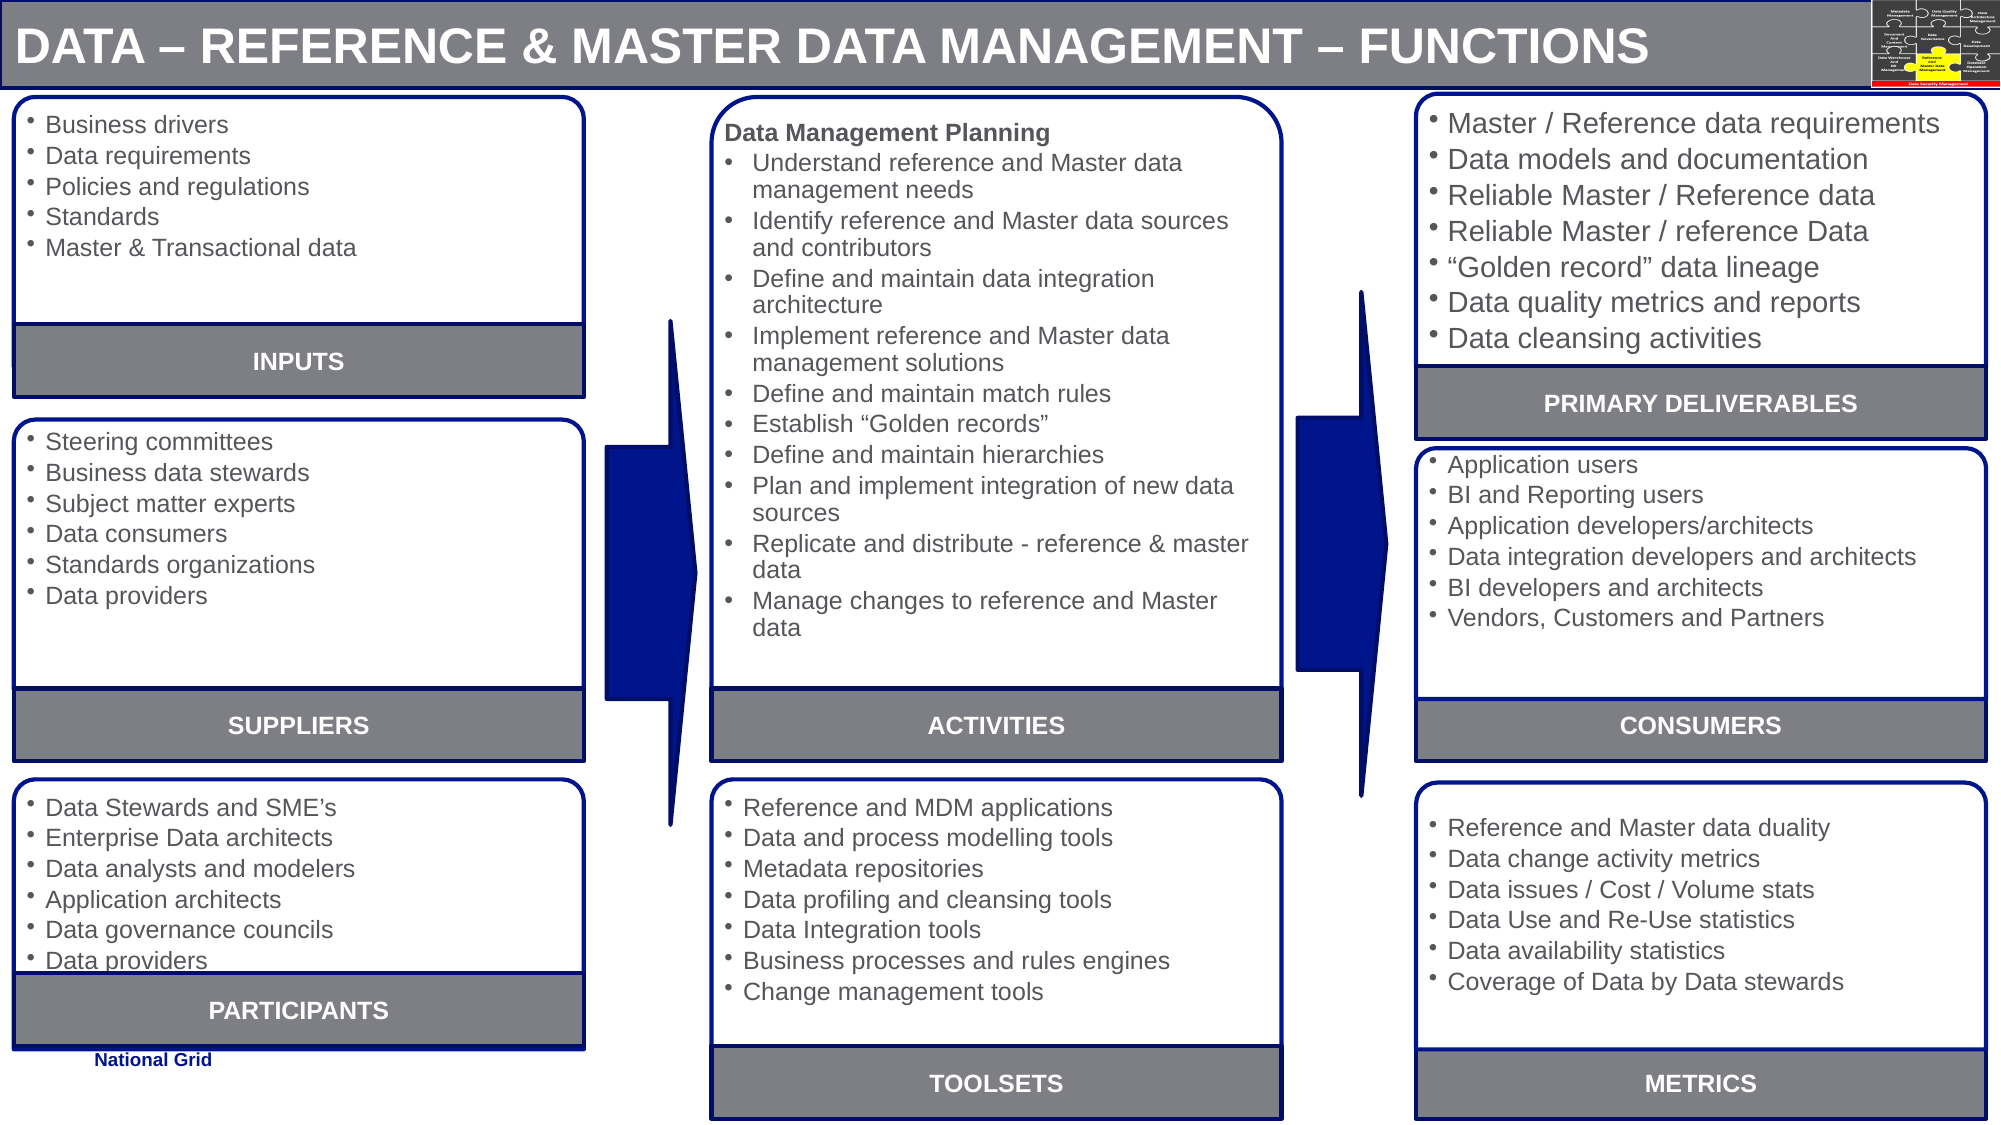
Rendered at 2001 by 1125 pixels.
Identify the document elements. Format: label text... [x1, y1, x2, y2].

text_box [604, 318, 698, 828]
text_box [13, 779, 585, 1050]
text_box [13, 96, 585, 368]
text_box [1415, 782, 1987, 1050]
text_box CONSUMERS [1414, 709, 1988, 763]
text_box METRICS [1414, 1056, 1988, 1121]
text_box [711, 96, 1282, 689]
text_box INPUTS [12, 373, 586, 399]
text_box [13, 419, 585, 698]
text_box SUPPLIERS [12, 704, 586, 763]
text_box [711, 779, 1282, 1050]
text_box ACTIVITIES [709, 694, 1284, 763]
text_box TOOLSETS [709, 1055, 1284, 1121]
text_box DATA – REFERENCE & MASTER DATA MANAGEMENT – FUNCTIONS [0, 0, 1869, 90]
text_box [1415, 442, 1987, 703]
picture [1871, 0, 2000, 89]
text_box PRIMARY DELIVERABLES [1414, 373, 1988, 441]
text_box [1415, 93, 1987, 368]
text_box [1295, 289, 1389, 799]
